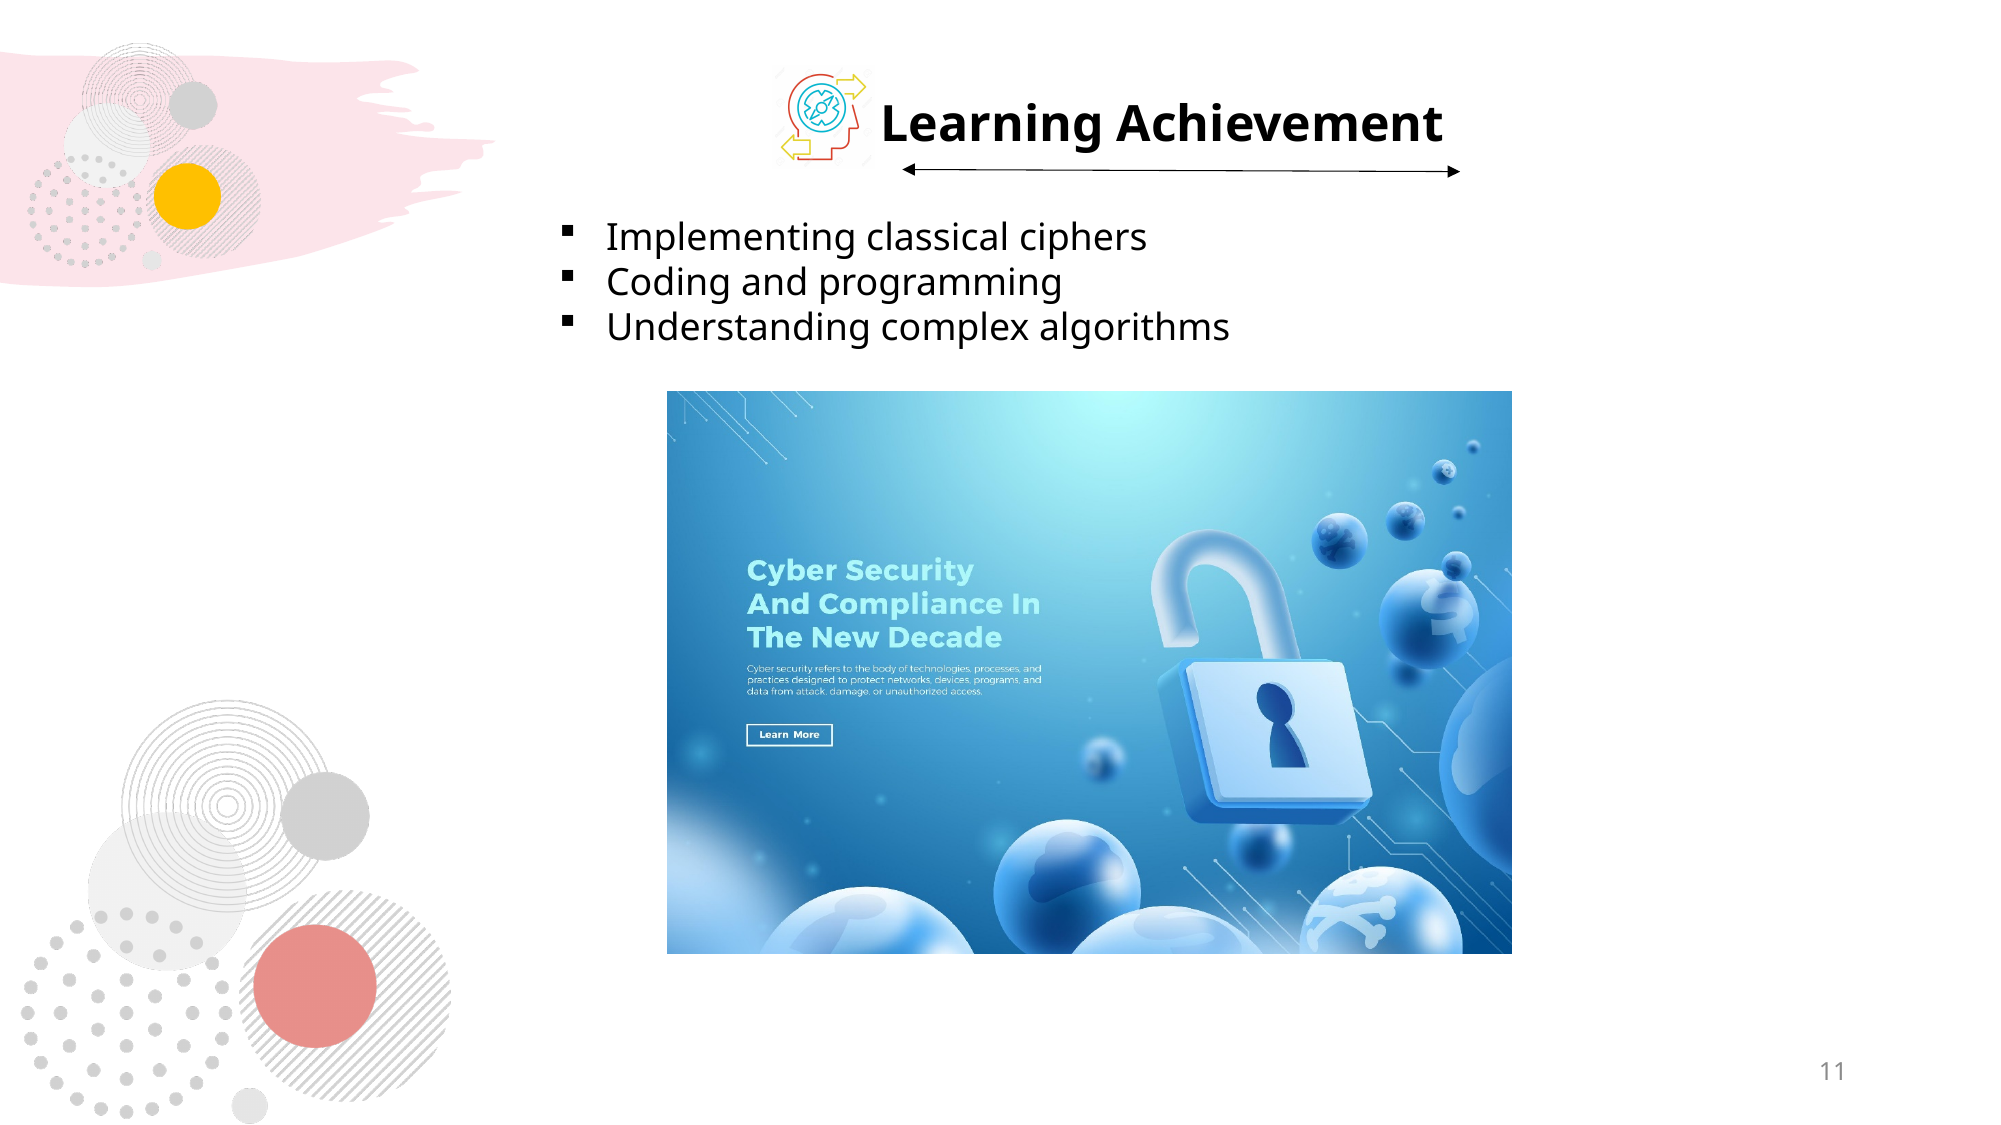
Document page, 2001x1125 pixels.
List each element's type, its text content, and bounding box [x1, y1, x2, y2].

picture [772, 65, 875, 169]
text_box Implementing classical ciphers Coding and programming Understanding complex algorithms [544, 205, 1936, 356]
picture [0, 6, 297, 308]
picture [667, 391, 1512, 954]
text_box Learning Achievement [875, 84, 1624, 160]
picture [0, 631, 517, 1125]
slide_number 11 [1412, 1042, 1863, 1103]
